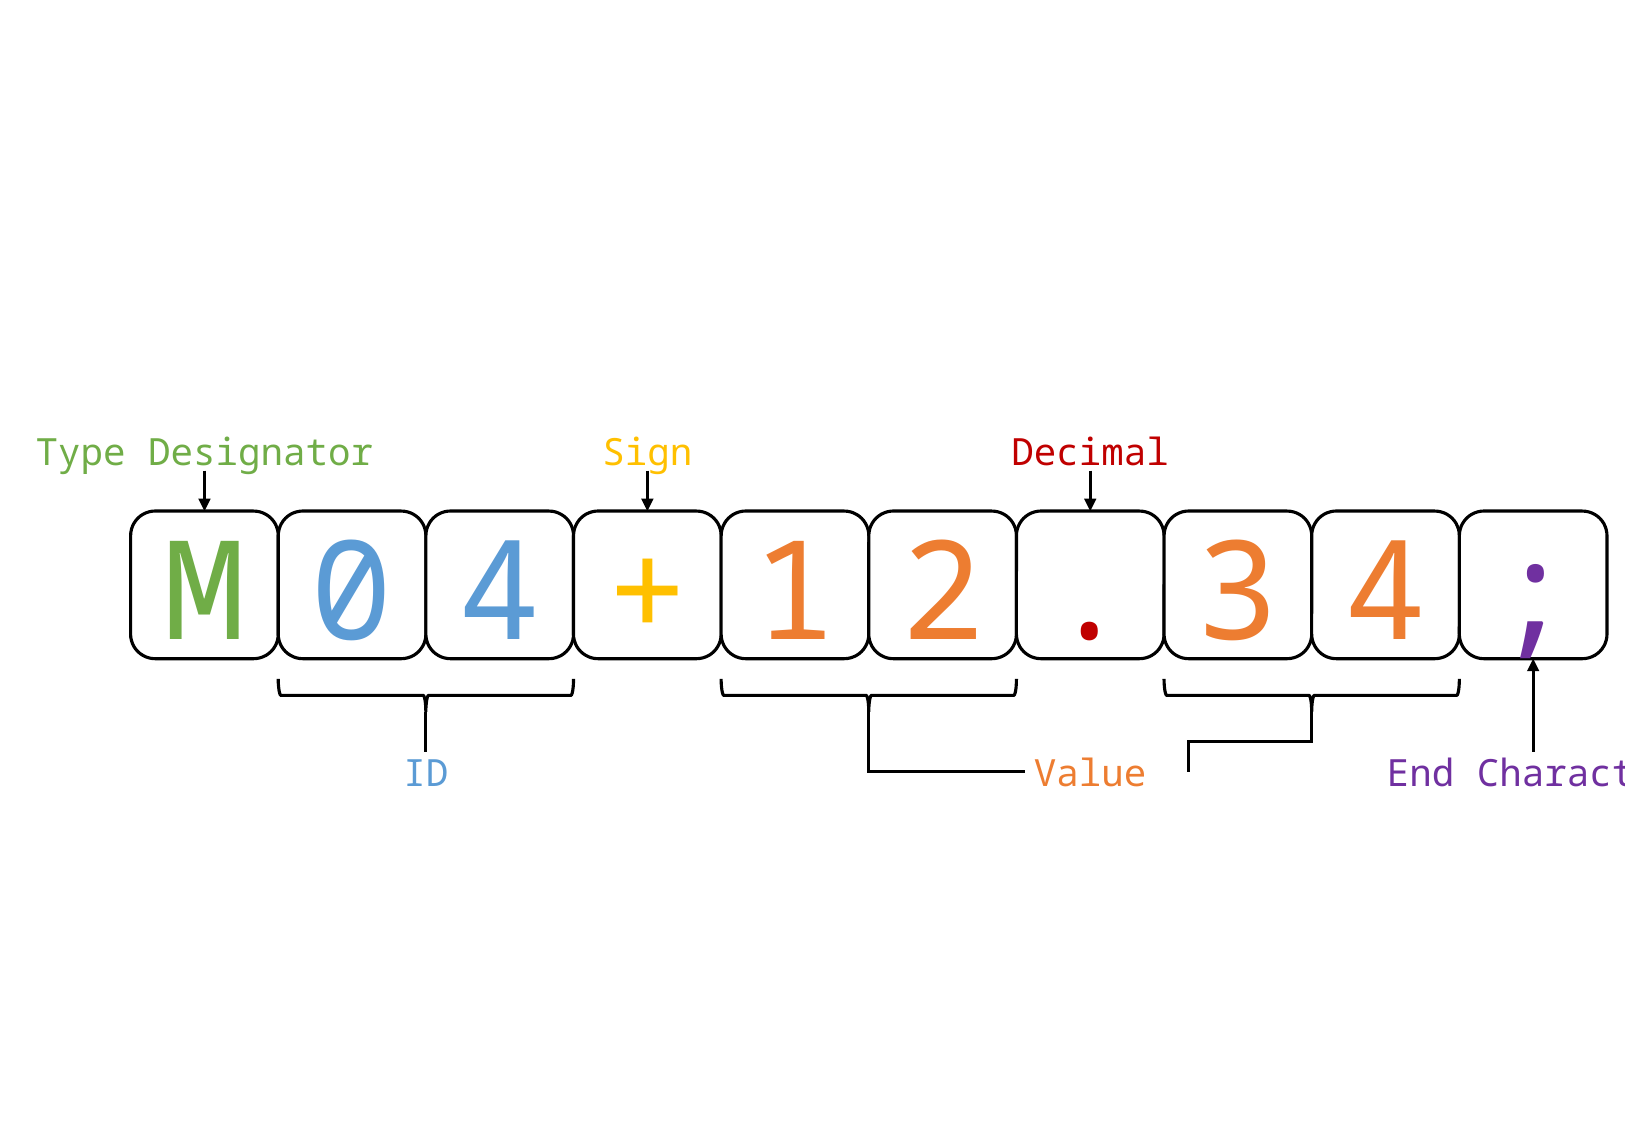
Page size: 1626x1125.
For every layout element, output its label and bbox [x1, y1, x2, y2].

text_box [32, 430, 1625, 792]
